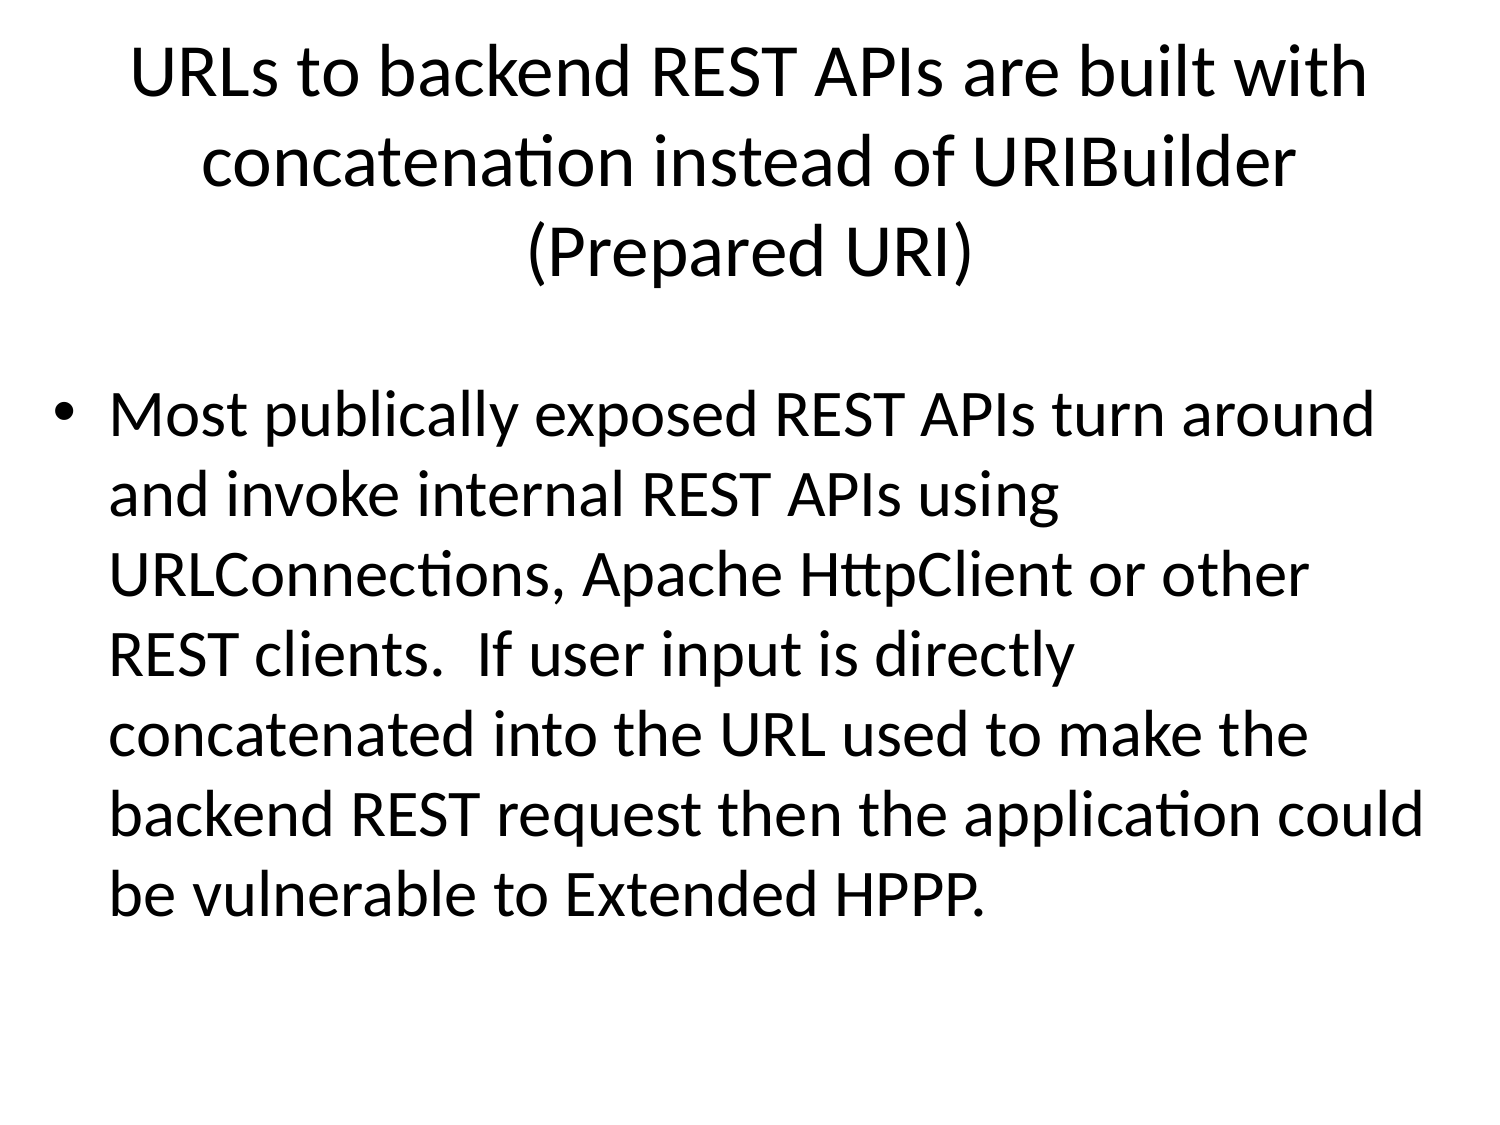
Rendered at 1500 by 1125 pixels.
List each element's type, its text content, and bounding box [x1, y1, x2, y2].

list Most publically exposed REST APIs turn around and invoke internal REST APIs using URLConnections, Apache HttpClient or other REST clients. If user input is directly concatenated into the URL used to make the backend REST request then the application could be vulnerable to Extended HPPP. [37, 362, 1463, 1100]
title URLs to backend REST APIs are built with concatenation instead of URIBuilder (Prepared URI) [75, 12, 1425, 300]
